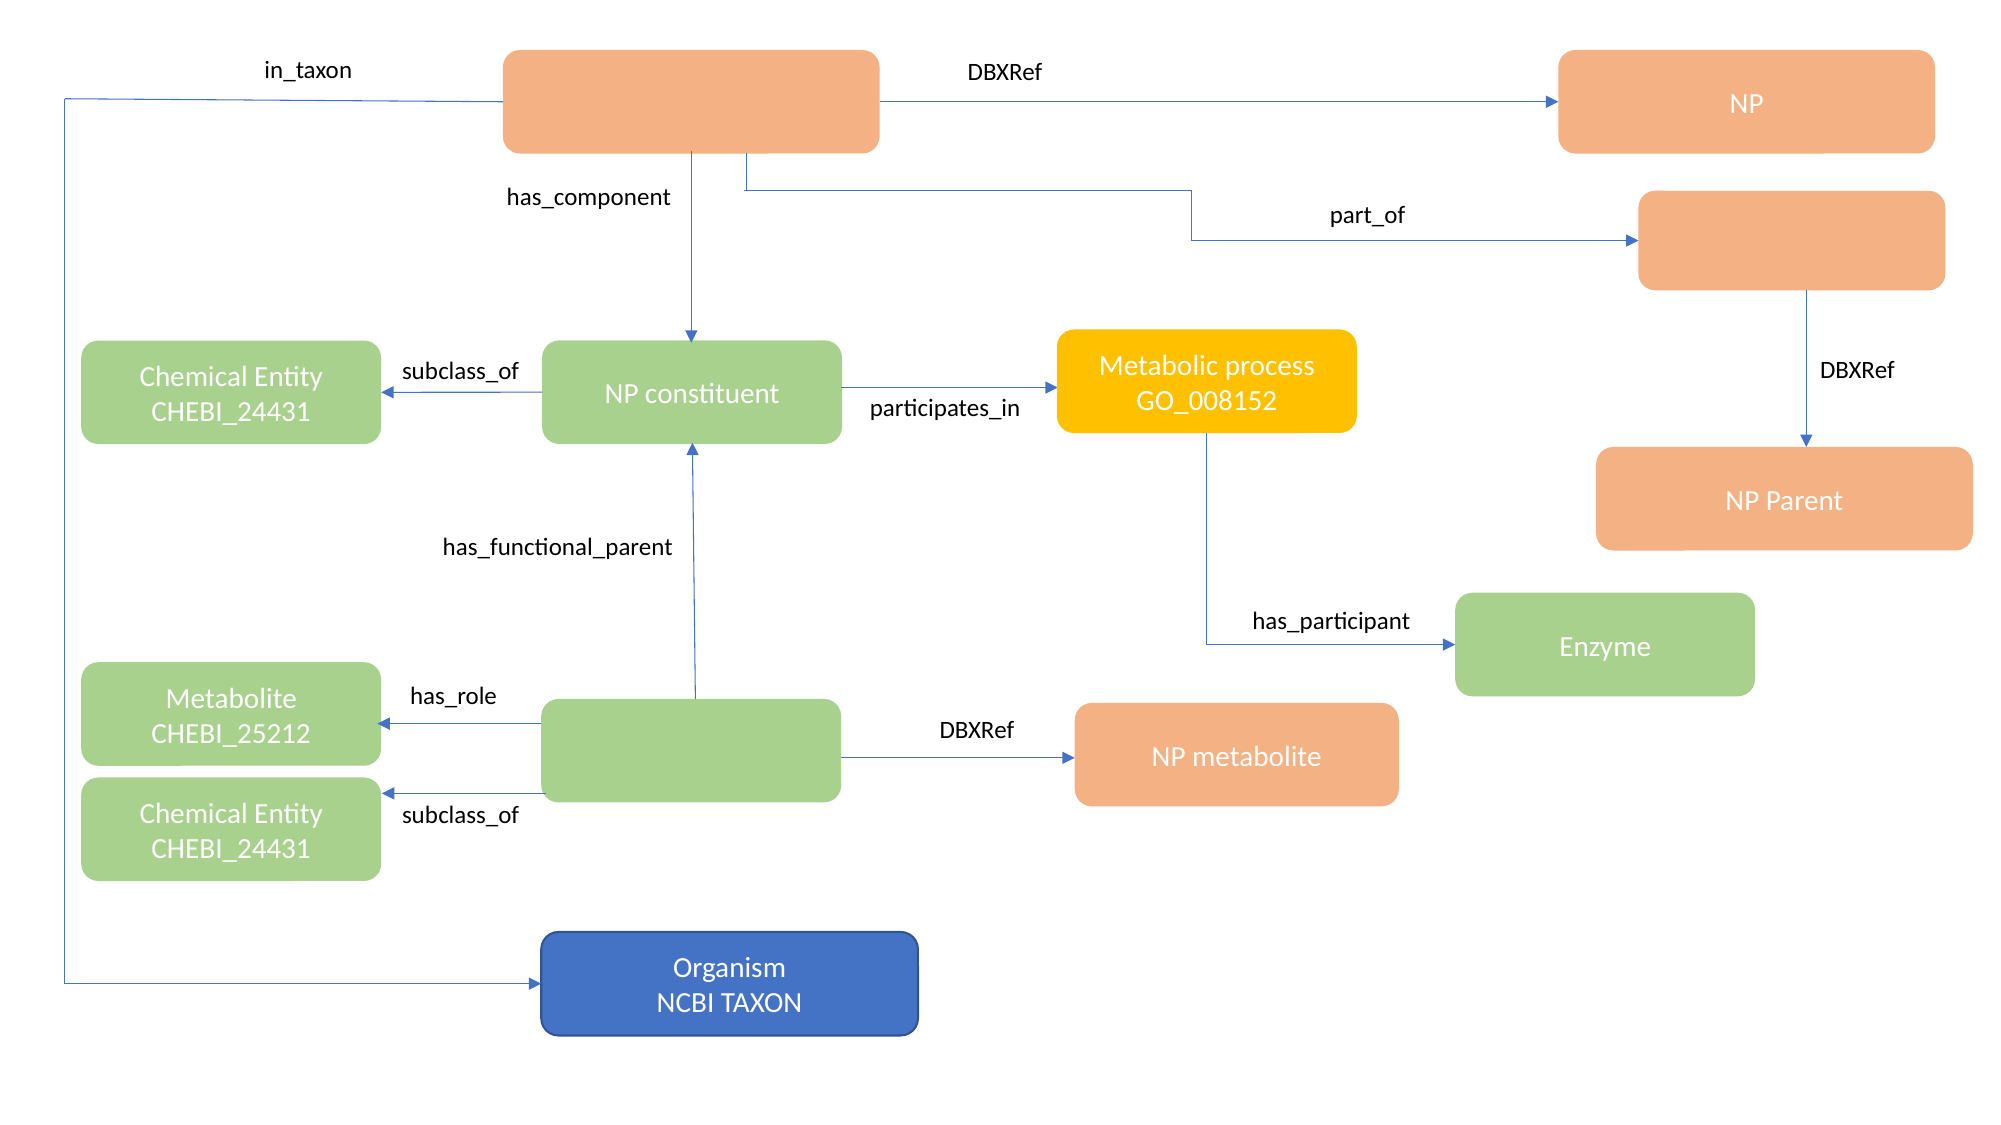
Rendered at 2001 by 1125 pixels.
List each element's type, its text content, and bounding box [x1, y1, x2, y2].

text_box NP constituent [541, 339, 844, 446]
text_box subclass_of [387, 346, 535, 391]
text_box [692, 442, 696, 699]
text_box DBXRef [952, 47, 1058, 93]
text_box has_role [395, 671, 513, 717]
text_box [540, 697, 843, 804]
text_box subclass_of [387, 794, 535, 836]
text_box NP metabolite [1073, 701, 1400, 808]
text_box Chemical Entity CHEBI_24431 [80, 776, 383, 883]
text_box [1637, 189, 1947, 292]
text_box NP [1557, 48, 1937, 155]
text_box DBXRef [1807, 345, 1910, 391]
text_box Metabolite CHEBI_25212 [80, 661, 383, 767]
text_box [501, 48, 881, 155]
text_box Metabolic process GO_008152 [1055, 327, 1359, 435]
text_box Organism NCBI TAXON [540, 930, 920, 1037]
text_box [744, 190, 1639, 241]
text_box has_functional_parent [427, 522, 689, 568]
text_box NP Parent [1595, 445, 1974, 552]
text_box participates_in [854, 388, 1036, 429]
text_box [1225, 414, 1437, 663]
text_box DBXRef [924, 706, 1030, 751]
text_box has_component [491, 172, 687, 218]
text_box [65, 98, 503, 102]
text_box Chemical Entity CHEBI_24431 [80, 339, 383, 446]
text_box in_taxon [249, 45, 368, 91]
text_box Enzyme [1454, 591, 1757, 698]
